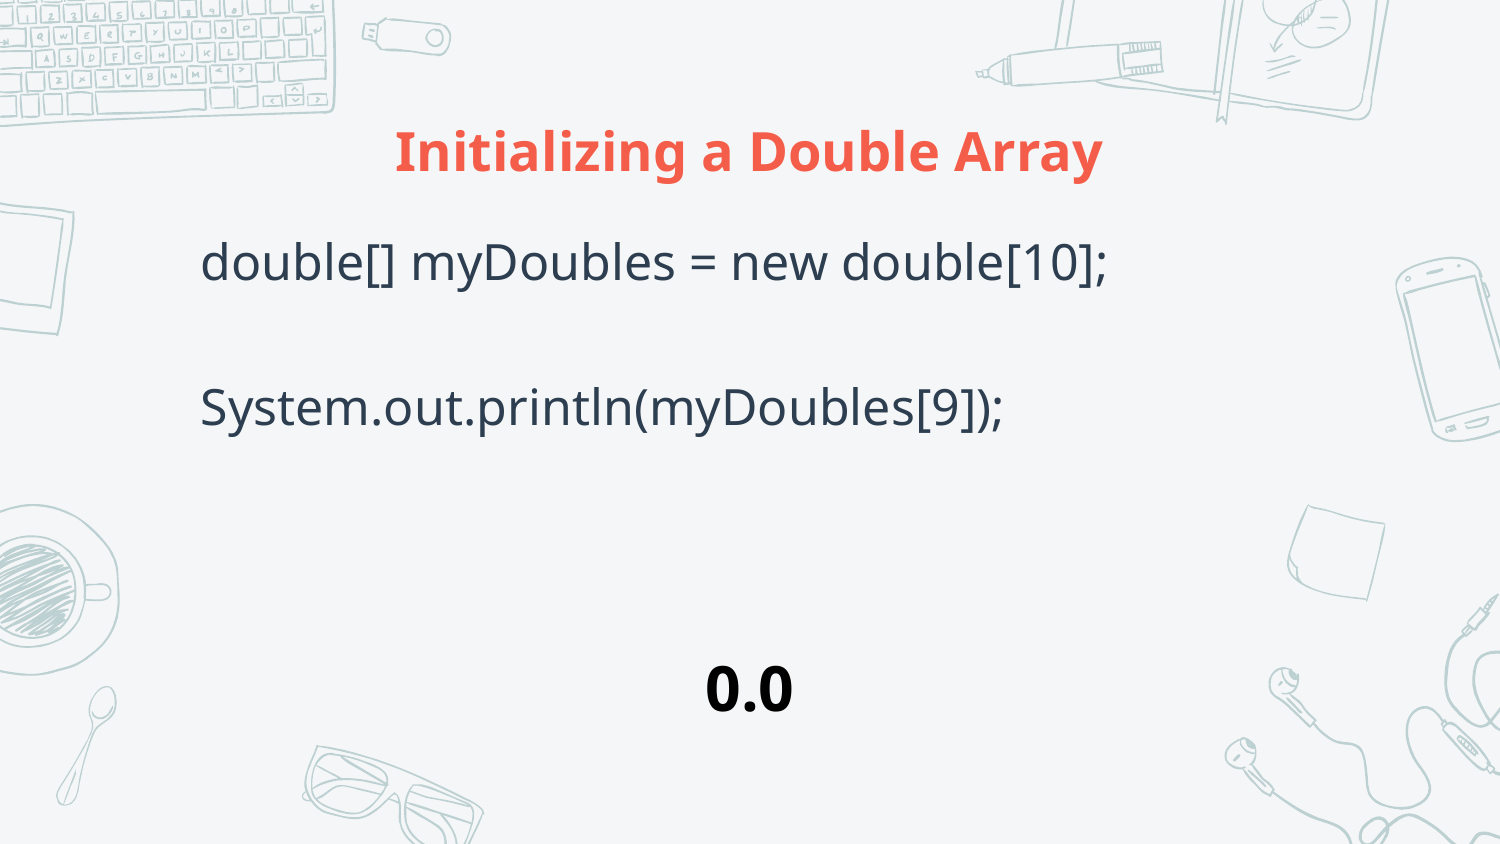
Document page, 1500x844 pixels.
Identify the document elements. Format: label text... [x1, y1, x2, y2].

list double[] myDoubles = new double[10]; System.out.println(myDoubles[9]); [185, 215, 1315, 790]
title Initializing a Double Array [185, 102, 1315, 198]
text_box 0.0 [577, 633, 923, 721]
